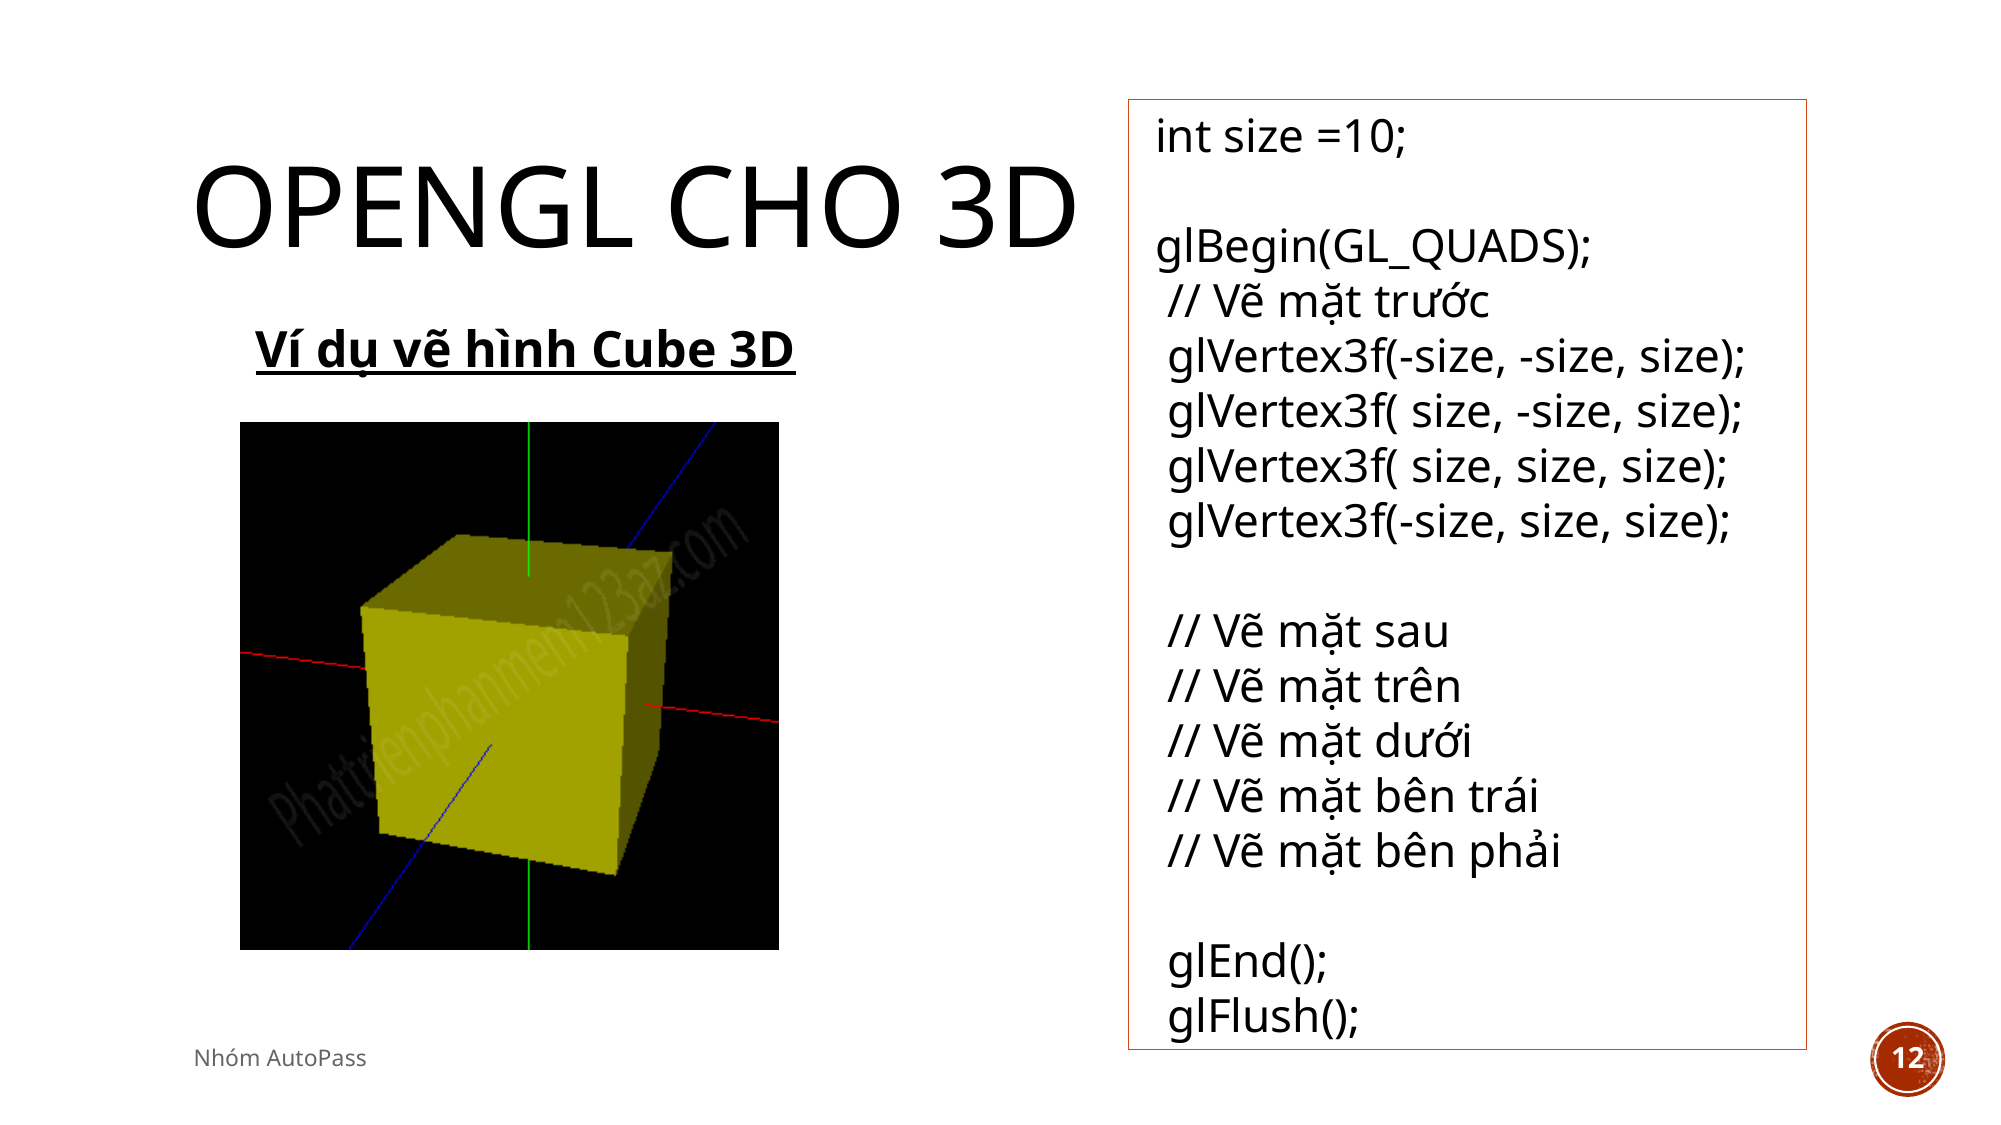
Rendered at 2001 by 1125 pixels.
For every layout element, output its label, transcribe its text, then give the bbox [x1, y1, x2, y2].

text_box int size =10; glBegin(GL_QUADS); // Vẽ mặt trước glVertex3f(-size, -size, size); glVertex3f( size, -size, size); glVertex3f( size, size, size); glVertex3f(-size, size, size); // Vẽ mặt sau // Vẽ mặt trên // Vẽ mặt dưới // Vẽ mặt bên trái // Vẽ mặt bên phải glEnd(); glFlush(); [1128, 99, 1807, 1050]
picture [240, 422, 779, 950]
title OPENGL CHO 3D [175, 79, 1826, 344]
footer Nhóm AutoPass [178, 1028, 1217, 1089]
slide_number 12 [1855, 1028, 1961, 1089]
text_box Ví dụ vẽ hình Cube 3D [240, 310, 970, 386]
